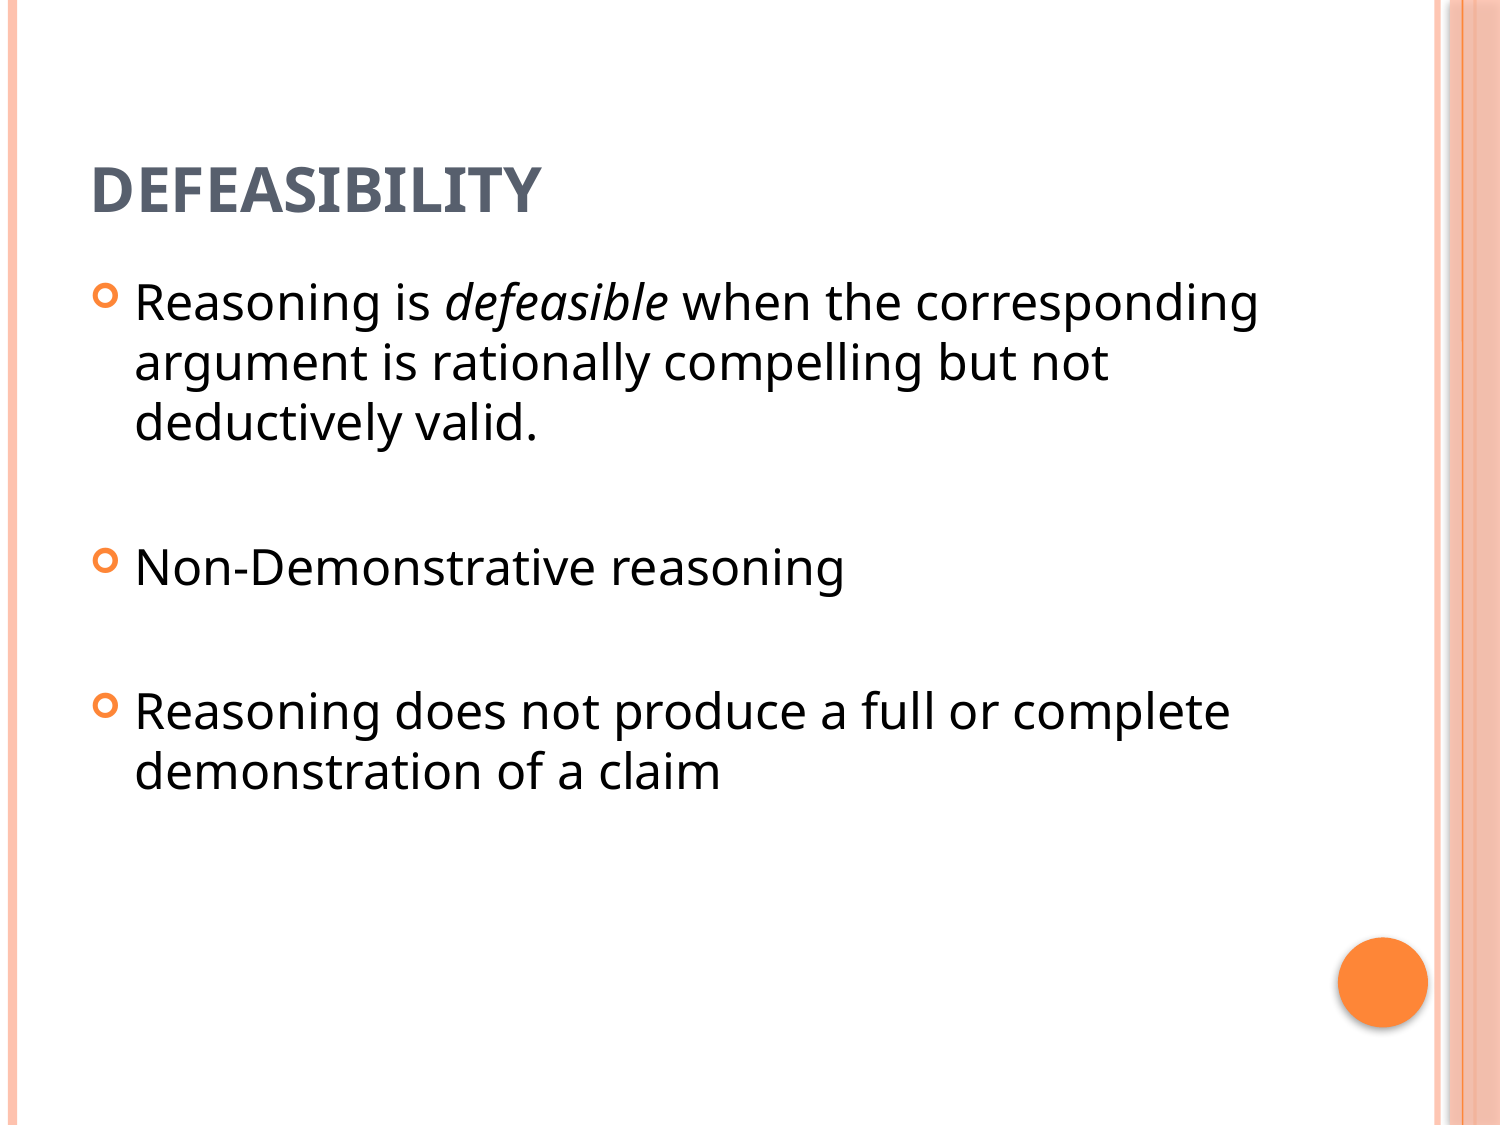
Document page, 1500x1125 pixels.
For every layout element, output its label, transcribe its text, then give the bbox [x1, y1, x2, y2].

title Defeasibility [75, 45, 1300, 233]
list Reasoning is defeasible when the corresponding argument is rationally compelling but not deductively valid. Non-Demonstrative reasoning Reasoning does not produce a full or complete demonstration of a claim [75, 262, 1300, 1062]
